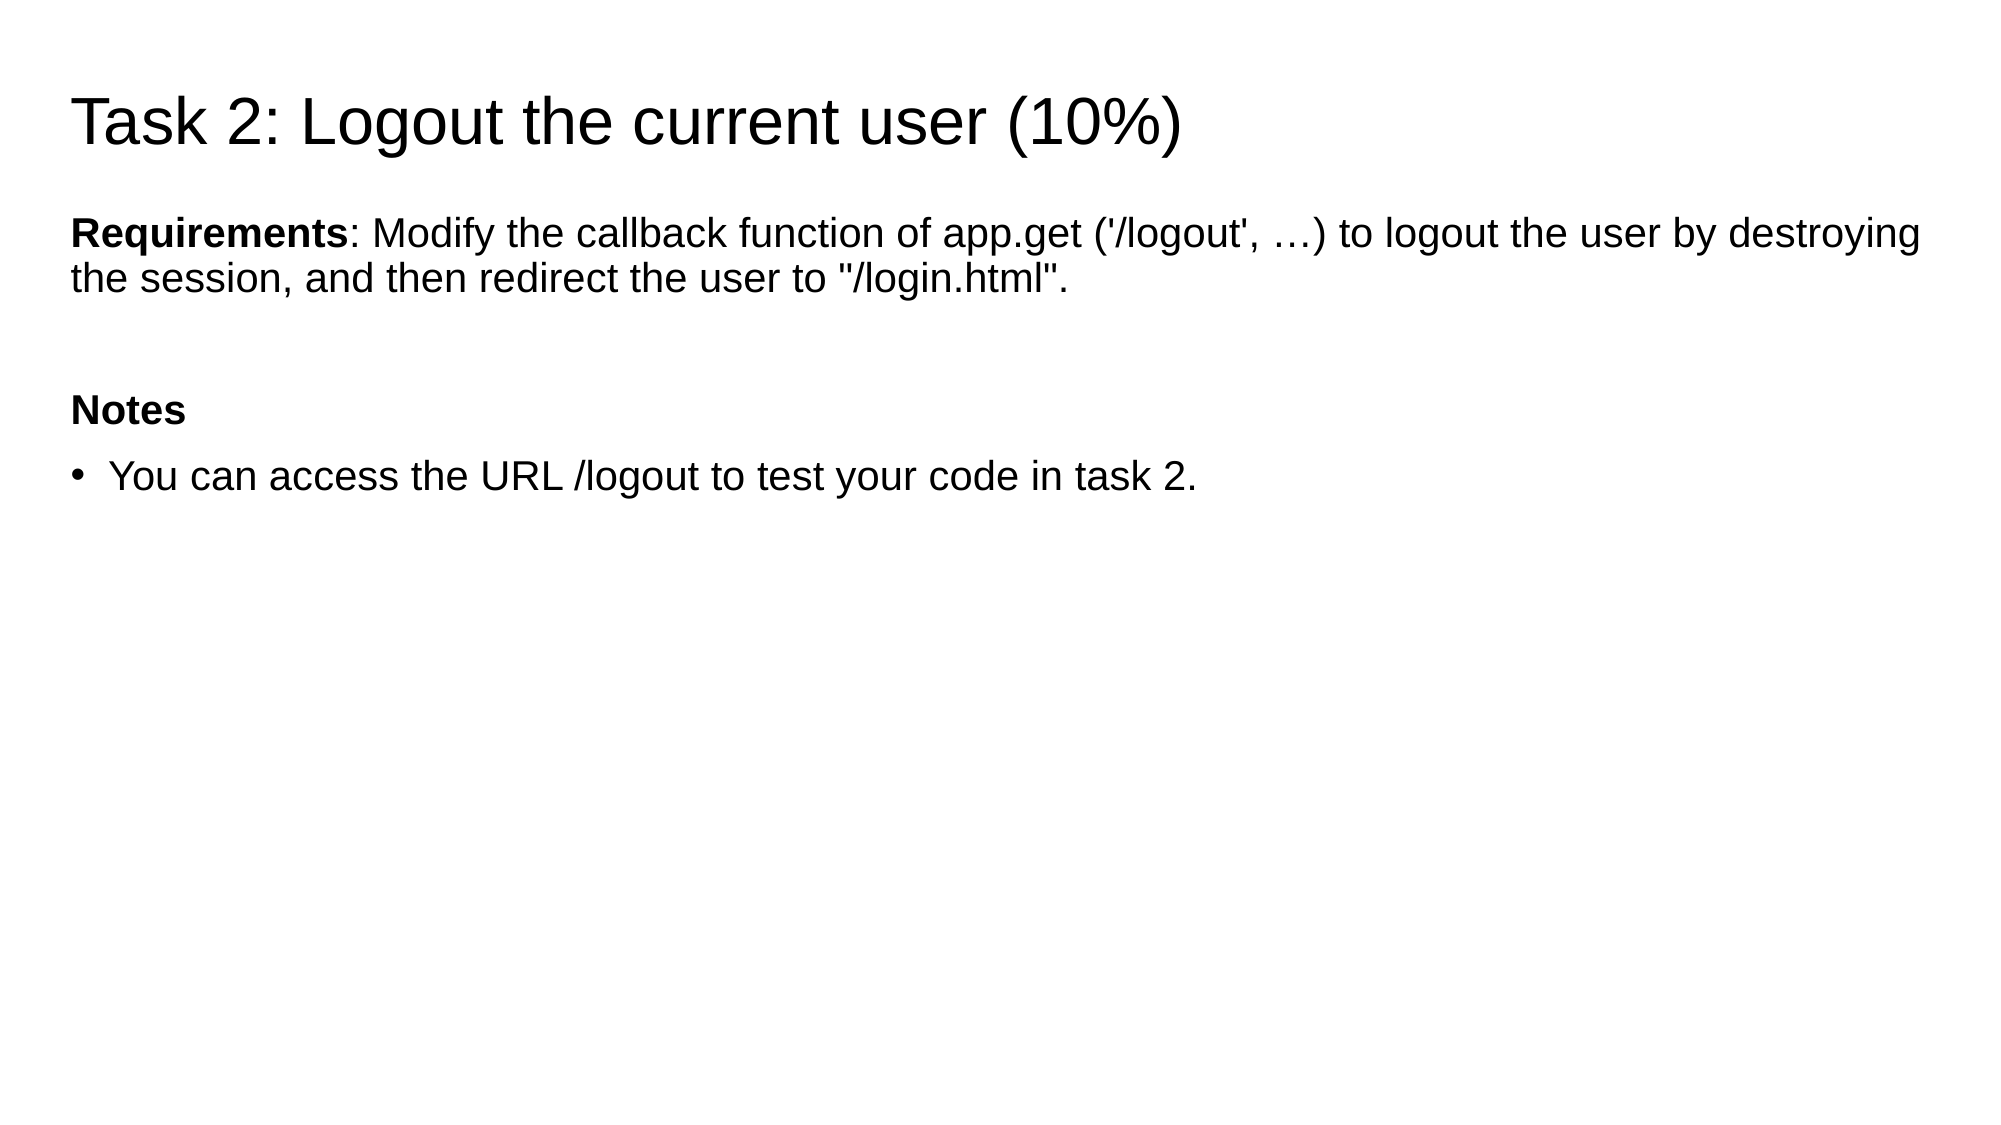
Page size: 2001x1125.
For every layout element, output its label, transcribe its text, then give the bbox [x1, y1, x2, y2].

title Task 2: Logout the current user (10%) [55, 59, 1969, 186]
list Requirements: Modify the callback function of app.get ('/logout', …) to logout the user by destroying the session, and then redirect the user to "/login.html". Notes You can access the URL /logout to test your code in task 2. [55, 204, 1969, 1048]
